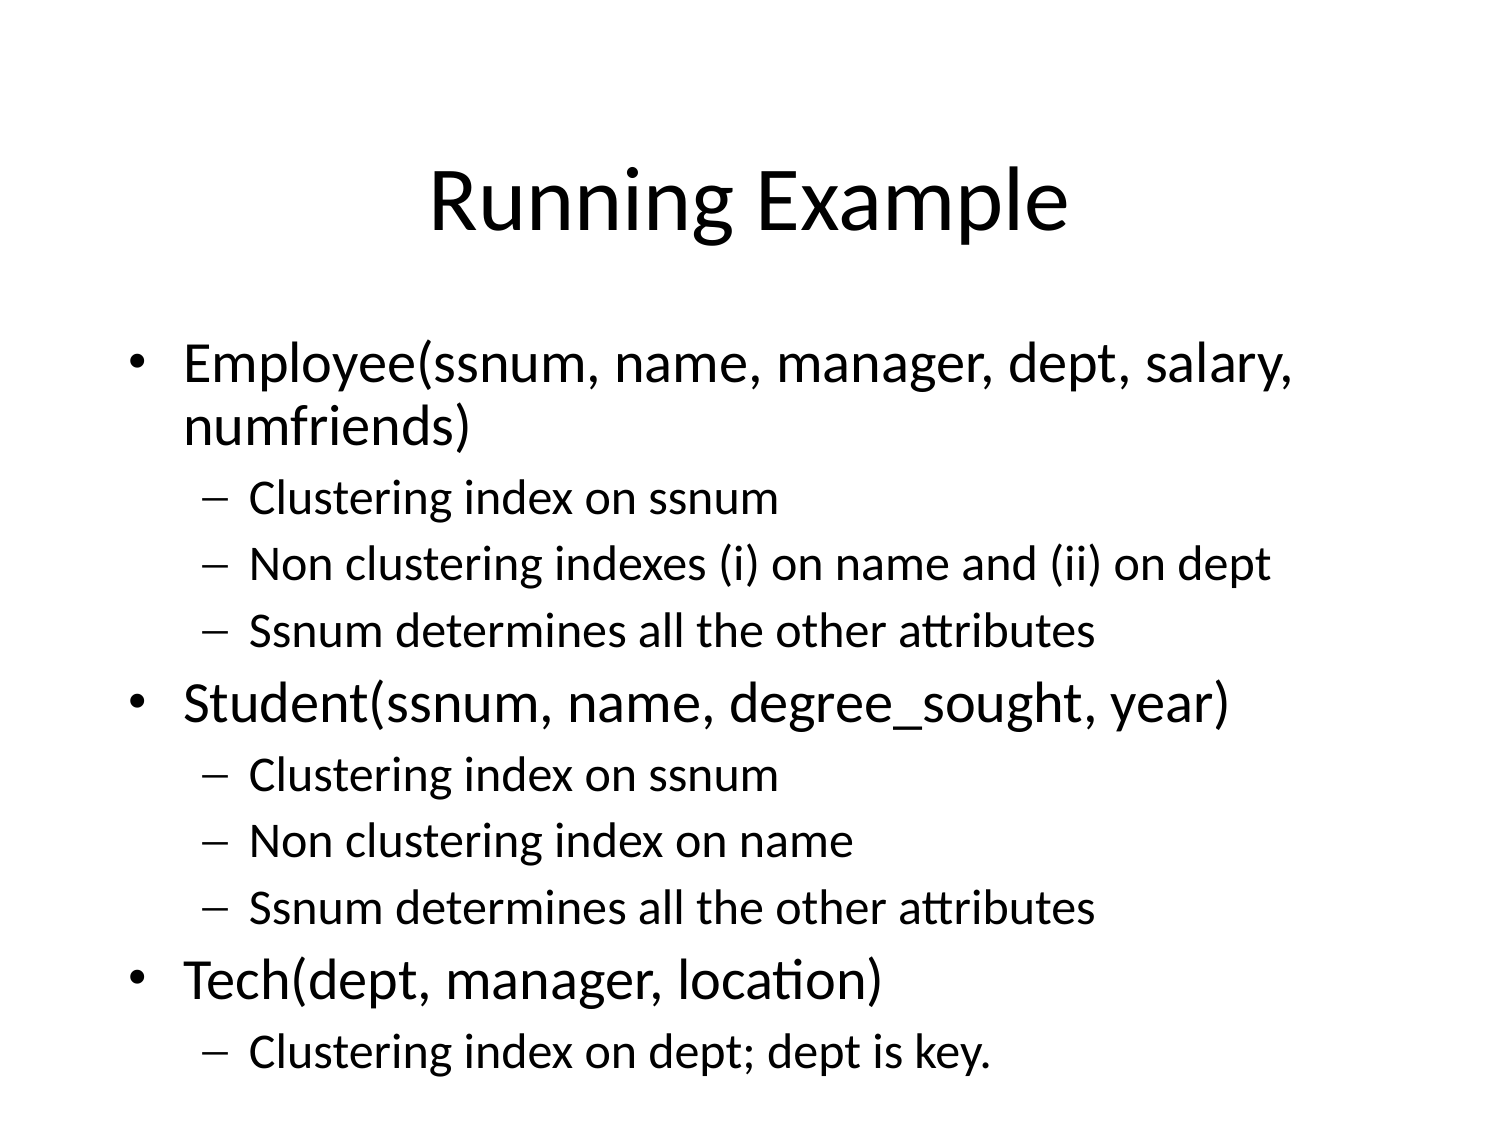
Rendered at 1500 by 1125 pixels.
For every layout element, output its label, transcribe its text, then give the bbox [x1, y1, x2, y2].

title Running Example [112, 99, 1388, 288]
list Employee(ssnum, name, manager, dept, salary, numfriends) Clustering index on ssnum Non clustering indexes (i) on name and (ii) on dept Ssnum determines all the other attributes Student(ssnum, name, degree_sought, year) Clustering index on ssnum Non clustering index on name Ssnum determines all the other attributes Tech(dept, manager, location) Clustering index on dept; dept is key. [112, 324, 1388, 1125]
